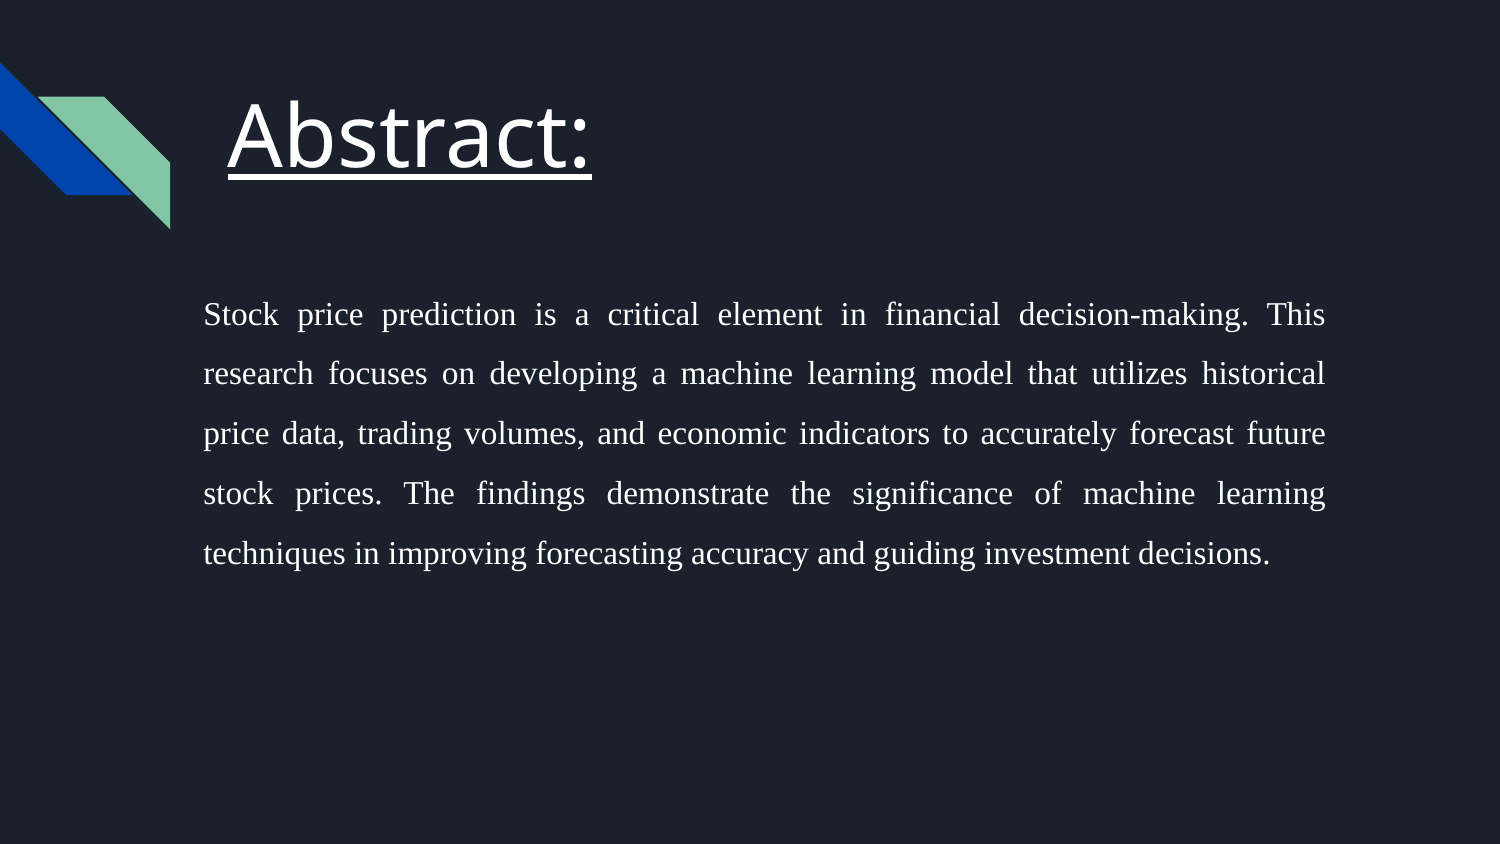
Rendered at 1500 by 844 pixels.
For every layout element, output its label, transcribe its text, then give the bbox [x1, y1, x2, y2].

title Abstract: [212, 64, 1368, 215]
list Stock price prediction is a critical element in financial decision-making. This research focuses on developing a machine learning model that utilizes historical price data, trading volumes, and economic indicators to accurately forecast future stock prices. The findings demonstrate the significance of machine learning techniques in improving forecasting accuracy and guiding investment decisions. [188, 257, 1343, 697]
